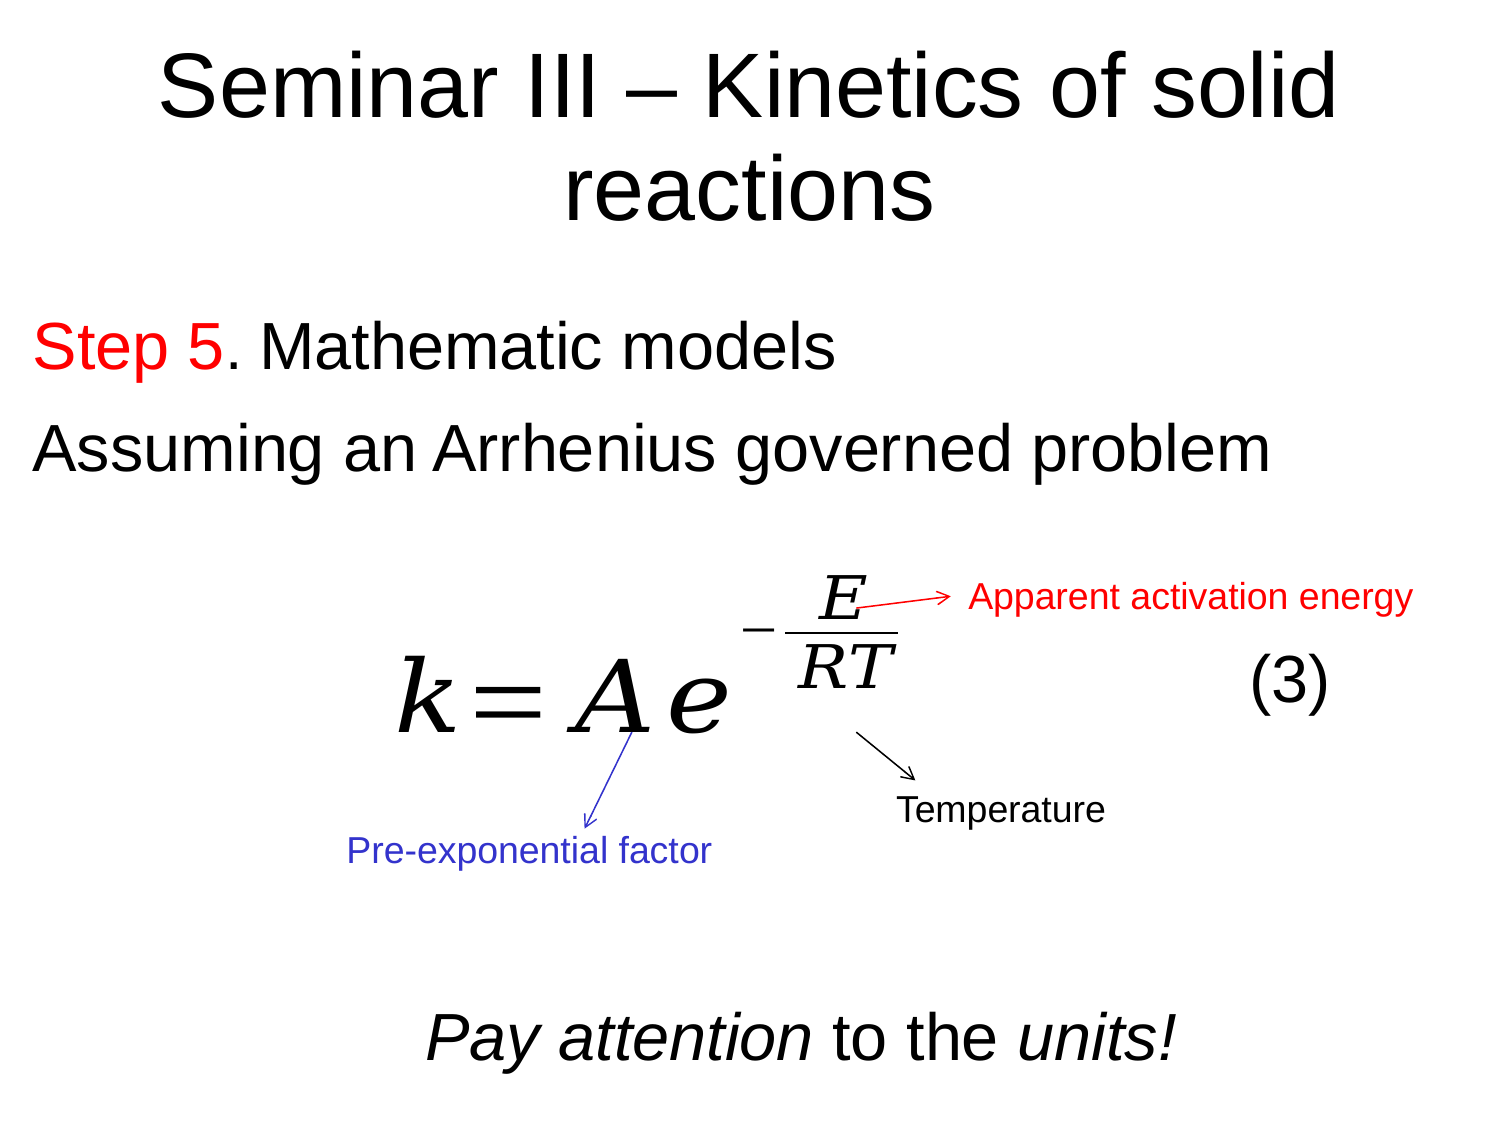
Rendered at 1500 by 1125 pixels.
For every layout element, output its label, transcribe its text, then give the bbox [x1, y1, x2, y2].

text_box Assuming an Arrhenius governed problem [17, 397, 1447, 492]
text_box Apparent activation energy [953, 565, 1429, 625]
title Seminar III – Kinetics of solid reactions [75, 44, 1425, 233]
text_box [855, 596, 951, 609]
text_box Step 5. Mathematic models [17, 255, 1471, 391]
text_box Pre-exponential factor [331, 818, 728, 879]
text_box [855, 731, 916, 781]
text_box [584, 731, 633, 829]
text_box Pay attention to the units! [410, 986, 1192, 1081]
text_box Temperature [881, 777, 1122, 838]
text_box (3) [1234, 628, 1346, 724]
